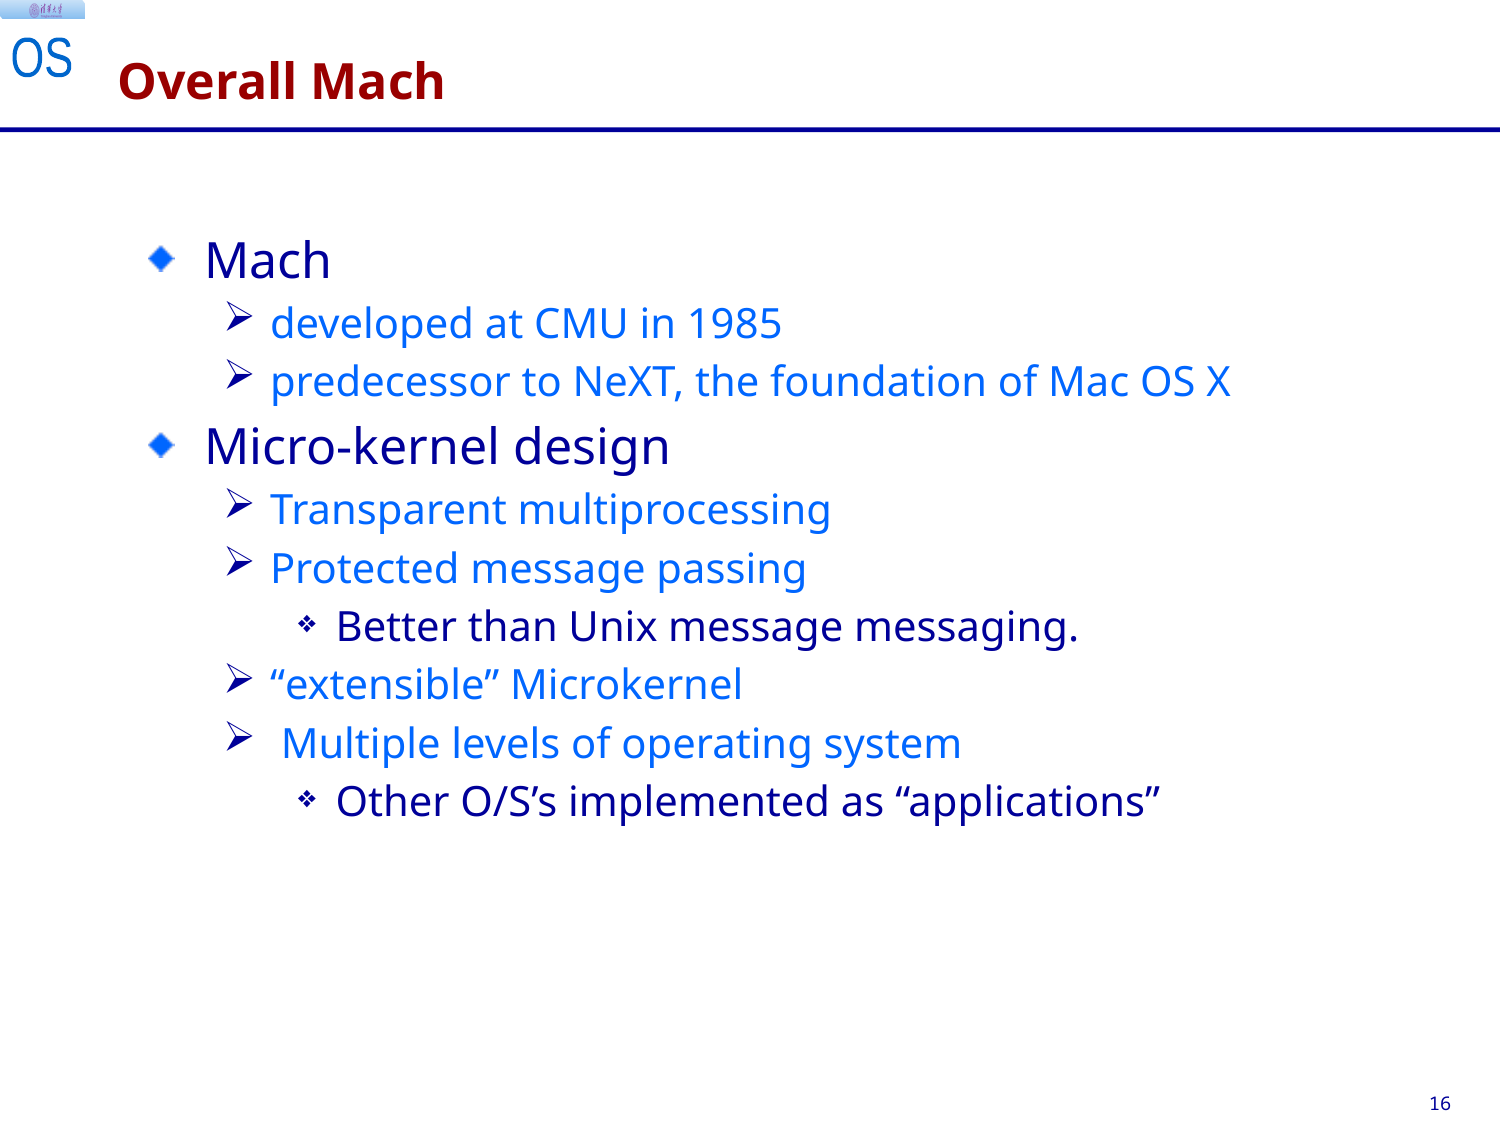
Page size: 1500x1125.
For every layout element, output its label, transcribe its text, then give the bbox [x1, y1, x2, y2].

title Overall Mach [102, 18, 1409, 118]
picture [148, 431, 175, 458]
picture [0, 0, 85, 19]
list Mach developed at CMU in 1985 predecessor to NeXT, the foundation of Mac OS X Micro-kernel design Transparent multiprocessing Protected message passing Better than Unix message messaging. “extensible” Microkernel Multiple levels of operating system Other O/S’s implemented as “applications” [132, 220, 1409, 897]
picture [148, 244, 175, 272]
